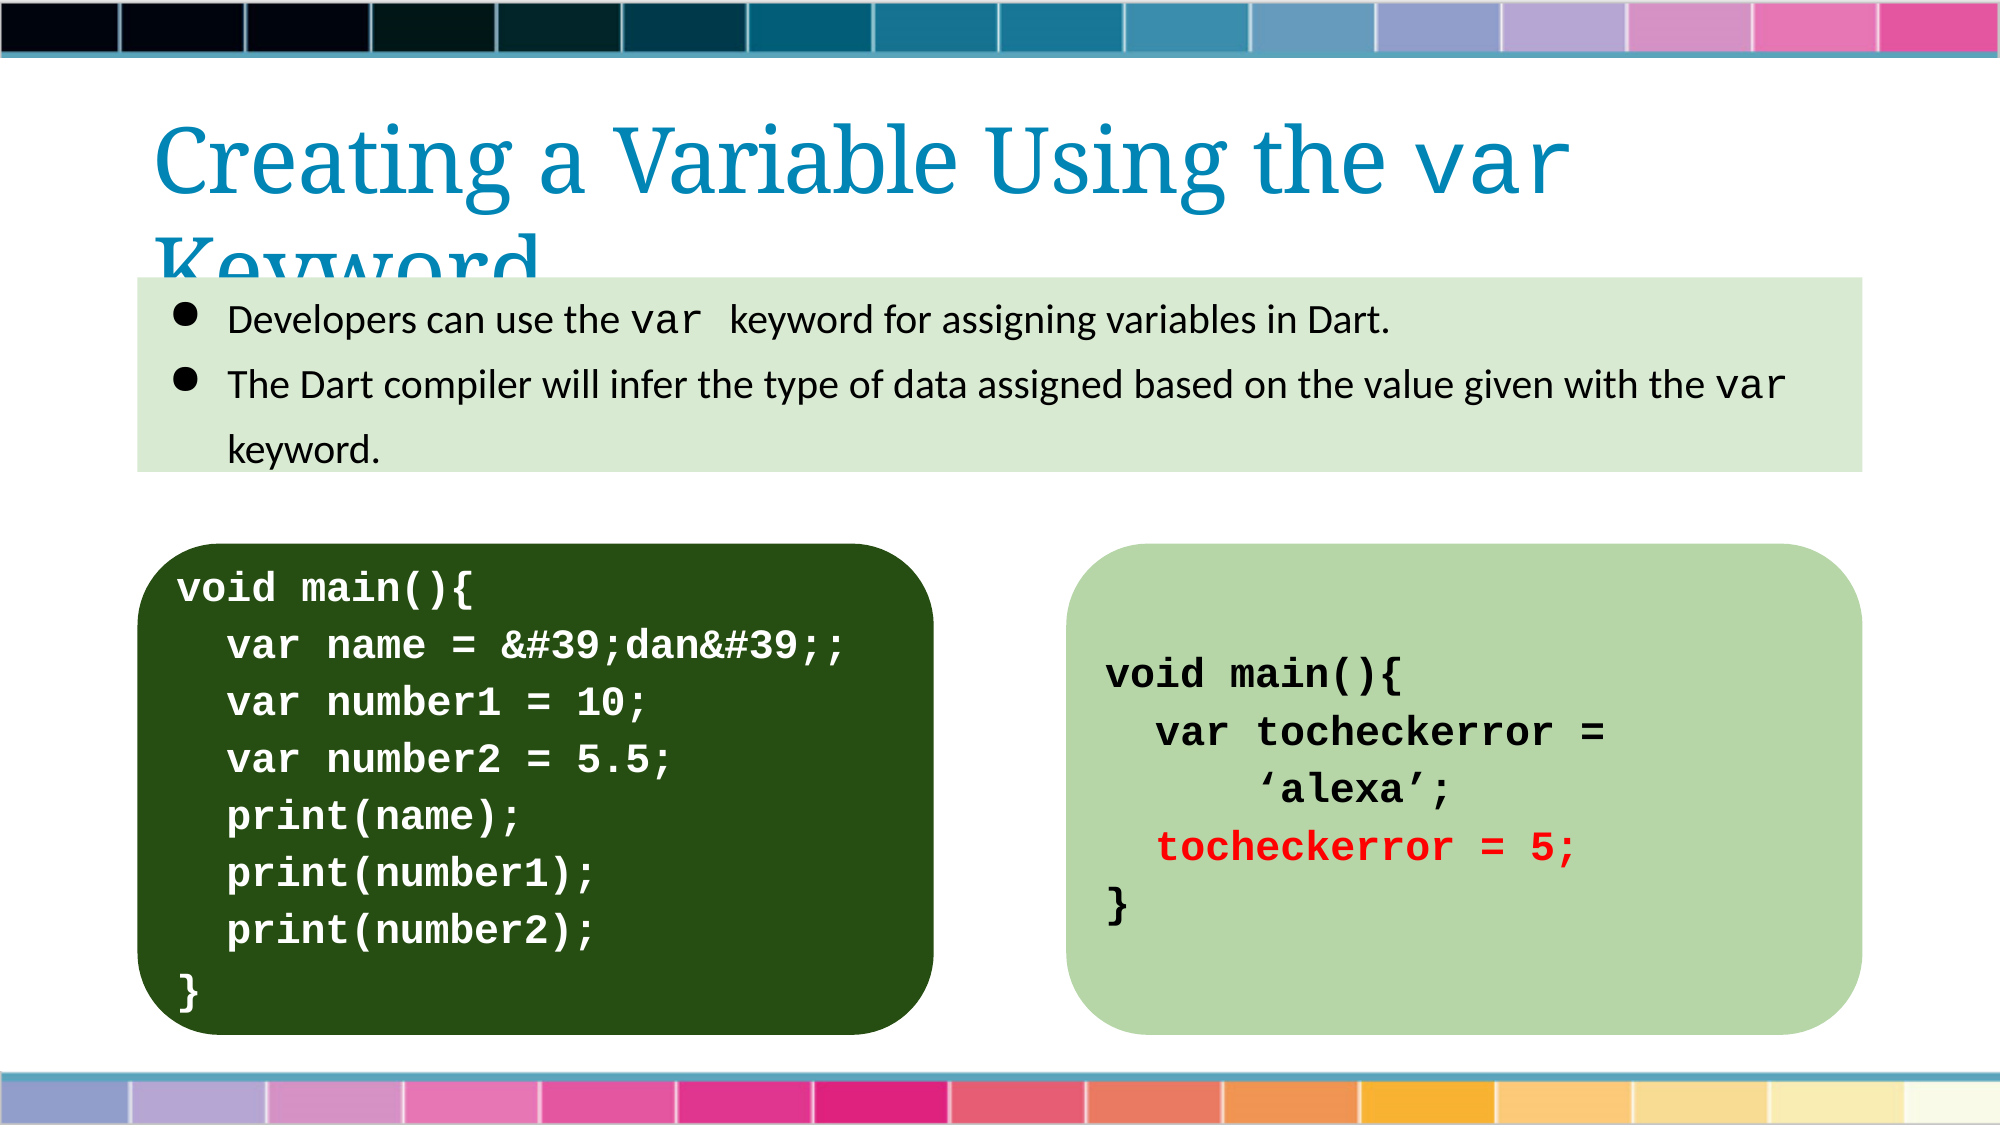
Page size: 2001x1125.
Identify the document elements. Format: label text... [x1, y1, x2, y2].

title Creating a Variable Using the var Keyword [61, 99, 1999, 322]
picture [0, 1071, 2000, 1125]
text_box [137, 543, 934, 1035]
text_box void main(){ var tocheckerror = ‘alexa’; tocheckerror = 5; } [1103, 636, 1608, 927]
text_box Developers can use the var keyword for assigning variables in Dart. The Dart compiler will infer the type of data assigned based on the value given with the var keyword. [137, 277, 1863, 472]
text_box void main(){ [174, 557, 479, 610]
text_box } [174, 960, 204, 1013]
text_box var name = &#39;dan&#39;; var number1 = 10; var number2 = 5.5; print(name); print(number1); print(number2); [224, 607, 854, 952]
picture [0, 0, 2000, 58]
text_box [1066, 543, 1863, 1035]
